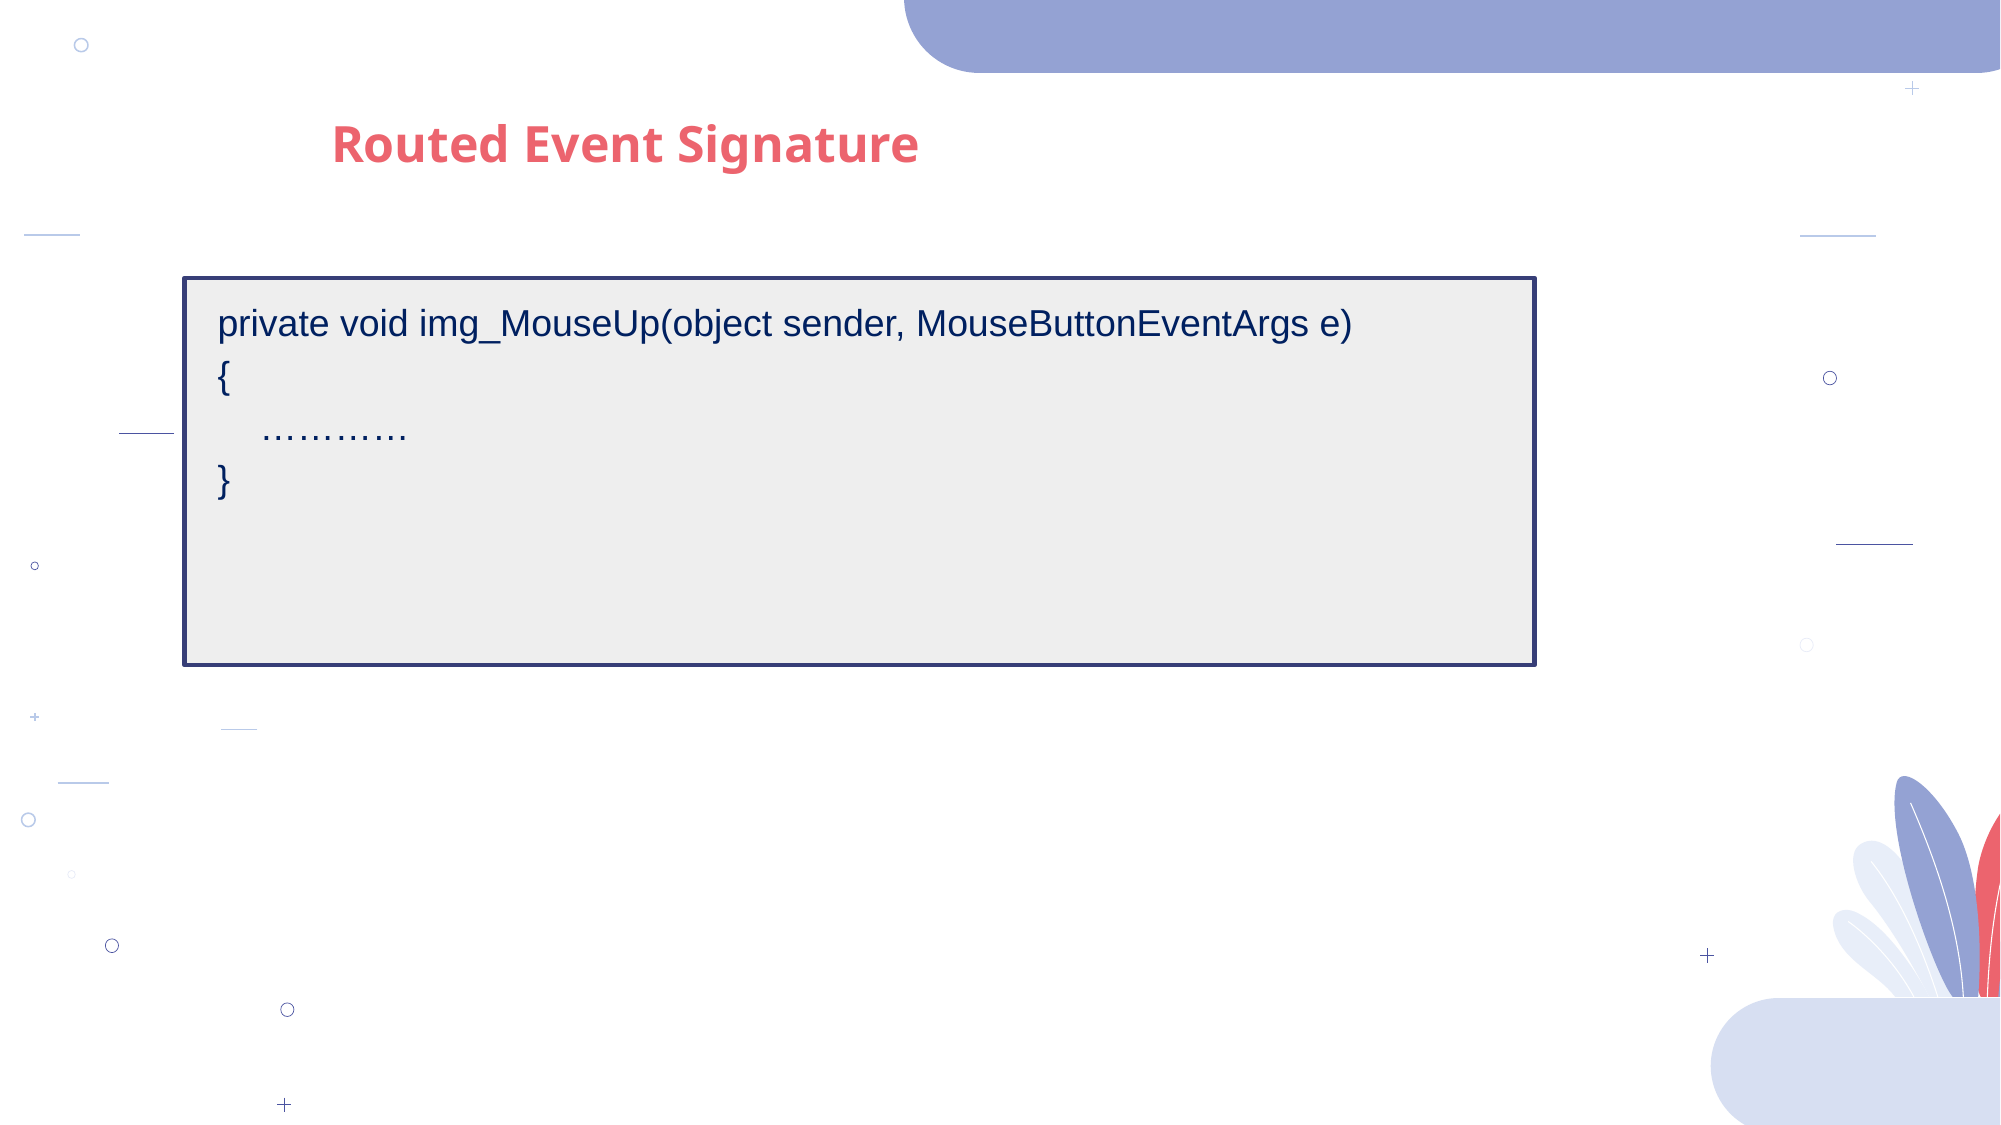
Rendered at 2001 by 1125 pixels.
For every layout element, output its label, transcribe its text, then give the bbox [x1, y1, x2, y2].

title Routed Event Signature [316, 97, 2000, 223]
list private void img_MouseUp(object sender, MouseButtonEventArgs e) { ………… } [182, 276, 1537, 667]
